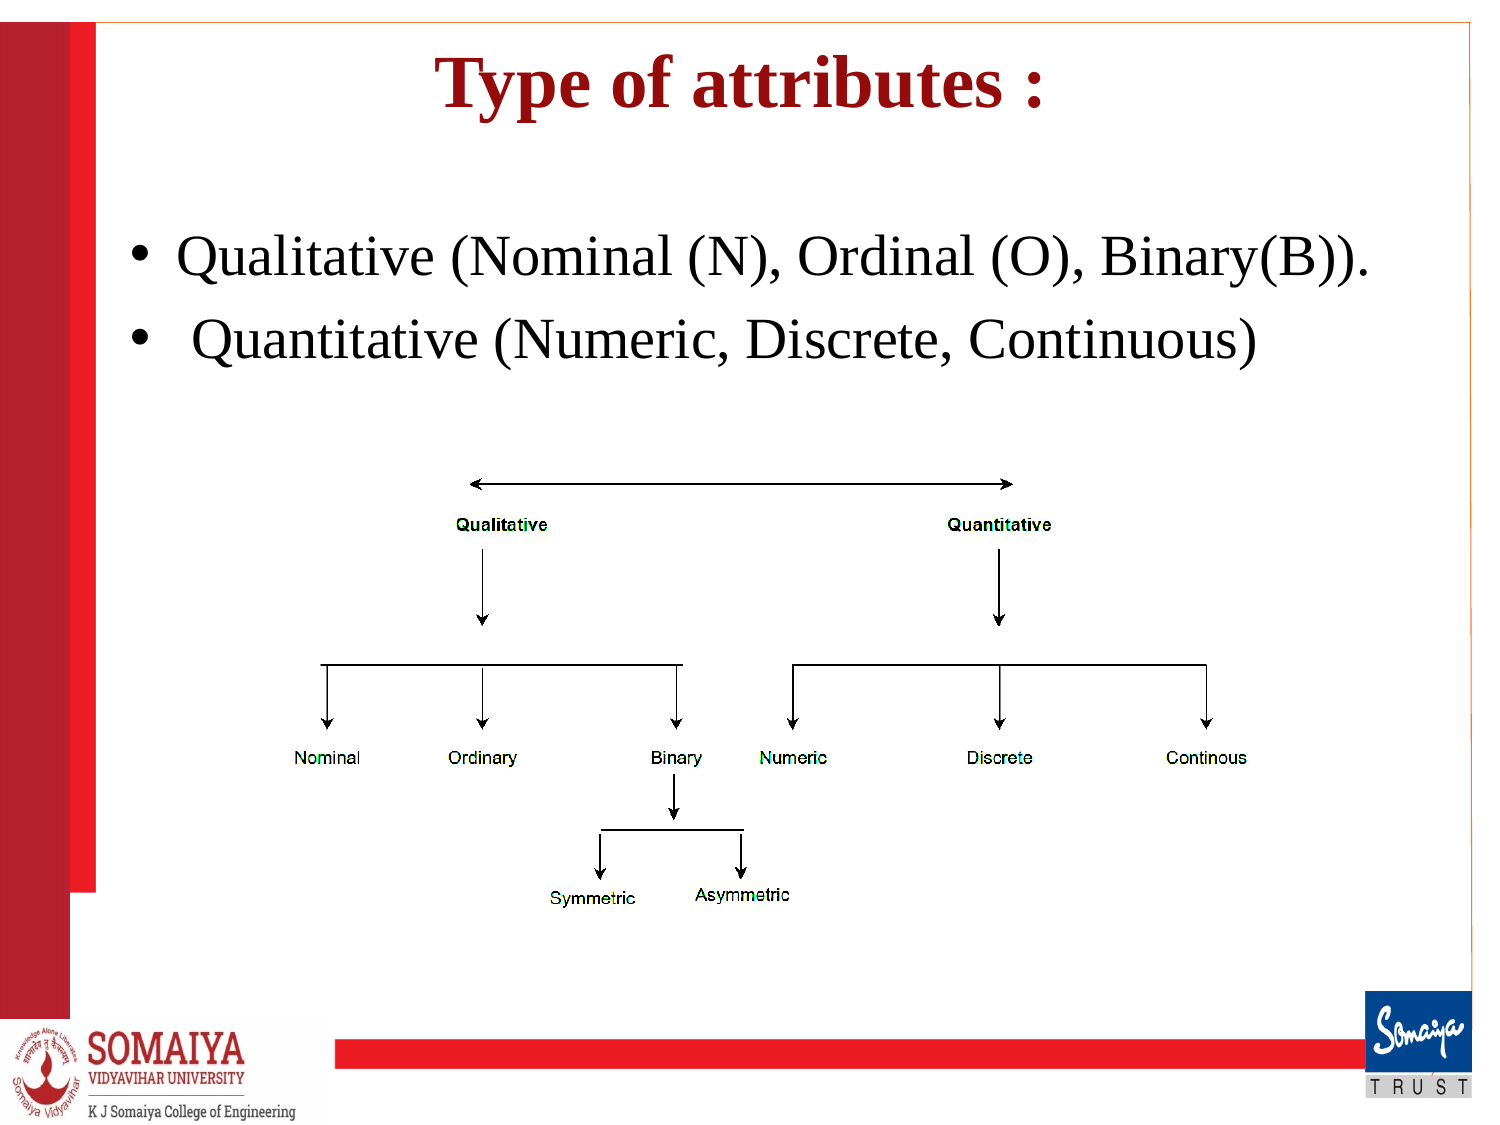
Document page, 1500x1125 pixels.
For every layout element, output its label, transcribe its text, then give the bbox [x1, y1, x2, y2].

picture [0, 22, 327, 1125]
picture [277, 424, 1263, 935]
title Type of attributes : [134, 35, 1349, 179]
list Qualitative (Nominal (N), Ordinal (O), Binary(B)). Quantitative (Numeric, Discrete, Continuous) [114, 217, 1465, 960]
picture [335, 991, 1472, 1098]
